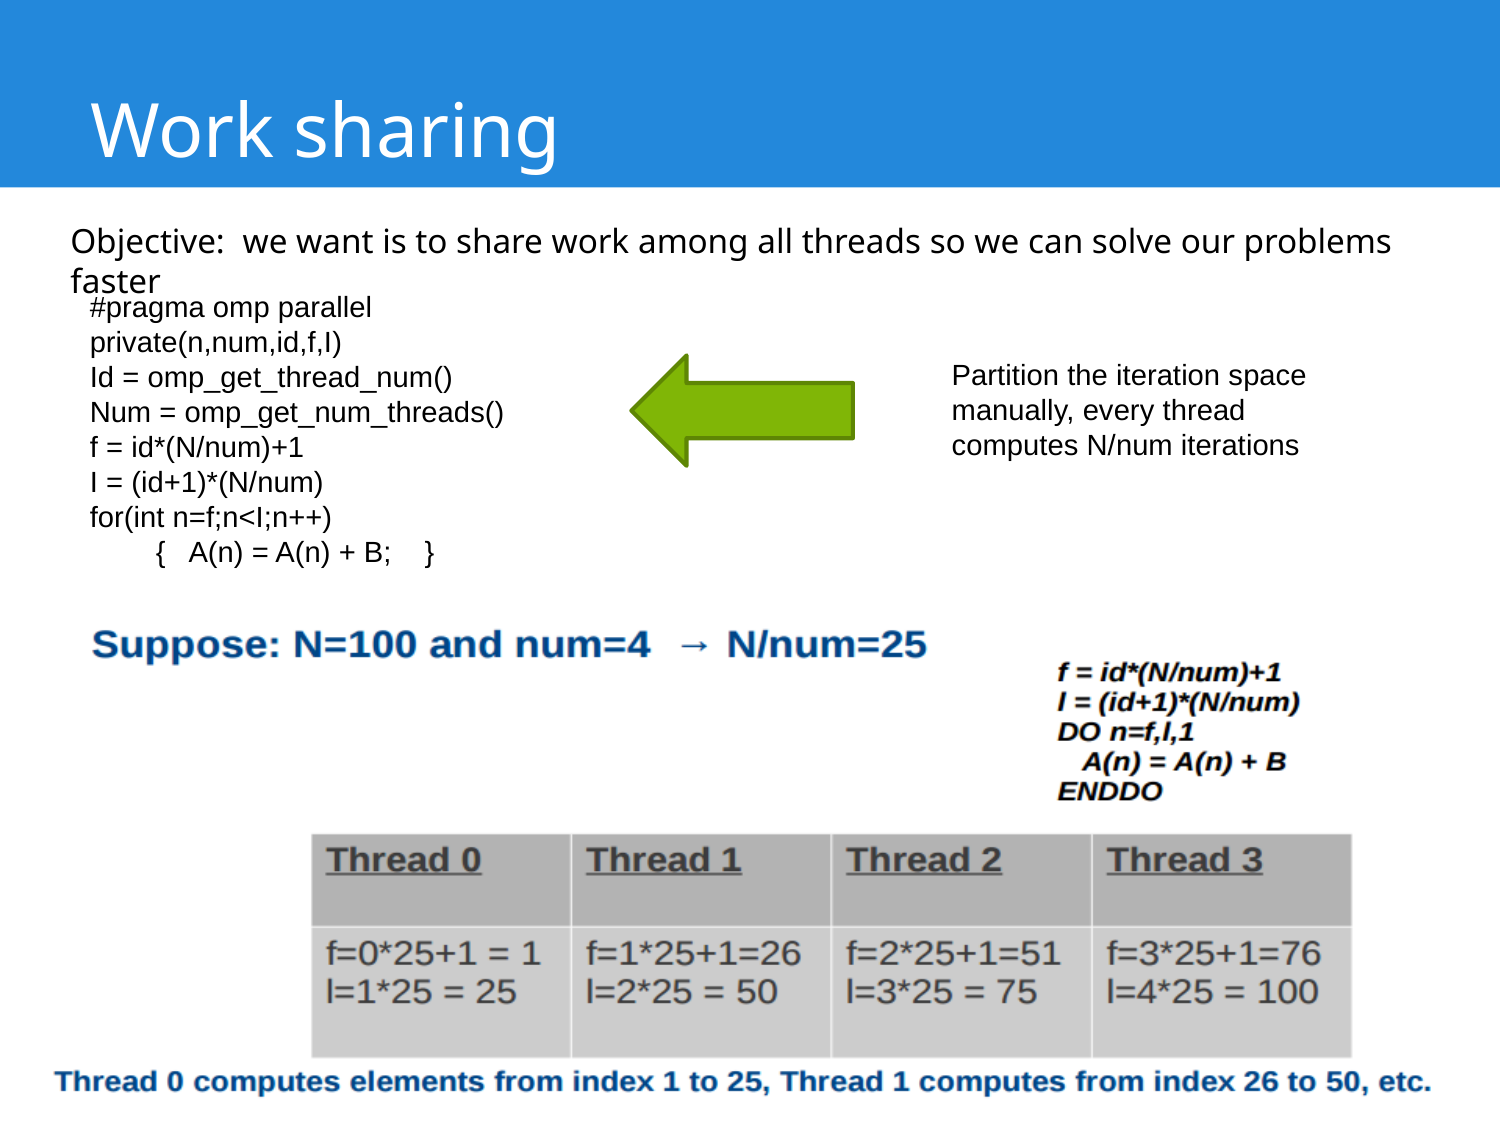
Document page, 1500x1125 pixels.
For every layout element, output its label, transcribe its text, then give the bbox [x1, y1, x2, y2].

text_box Partition the iteration space manually, every thread computes N/num iterations [936, 349, 1362, 469]
text_box #pragma omp parallel private(n,num,id,f,I) Id = omp_get_thread_num() Num = omp_get_num_threads() f = id*(N/num)+1 I = (id+1)*(N/num) for(int n=f;n<I;n++) { A(n) = A(n) + B; } [75, 281, 632, 600]
list Objective: we want is to share work among all threads so we can solve our problems faster [55, 204, 1484, 274]
text_box [629, 353, 855, 468]
picture [16, 602, 1484, 1121]
title Work sharing [75, 45, 1425, 188]
